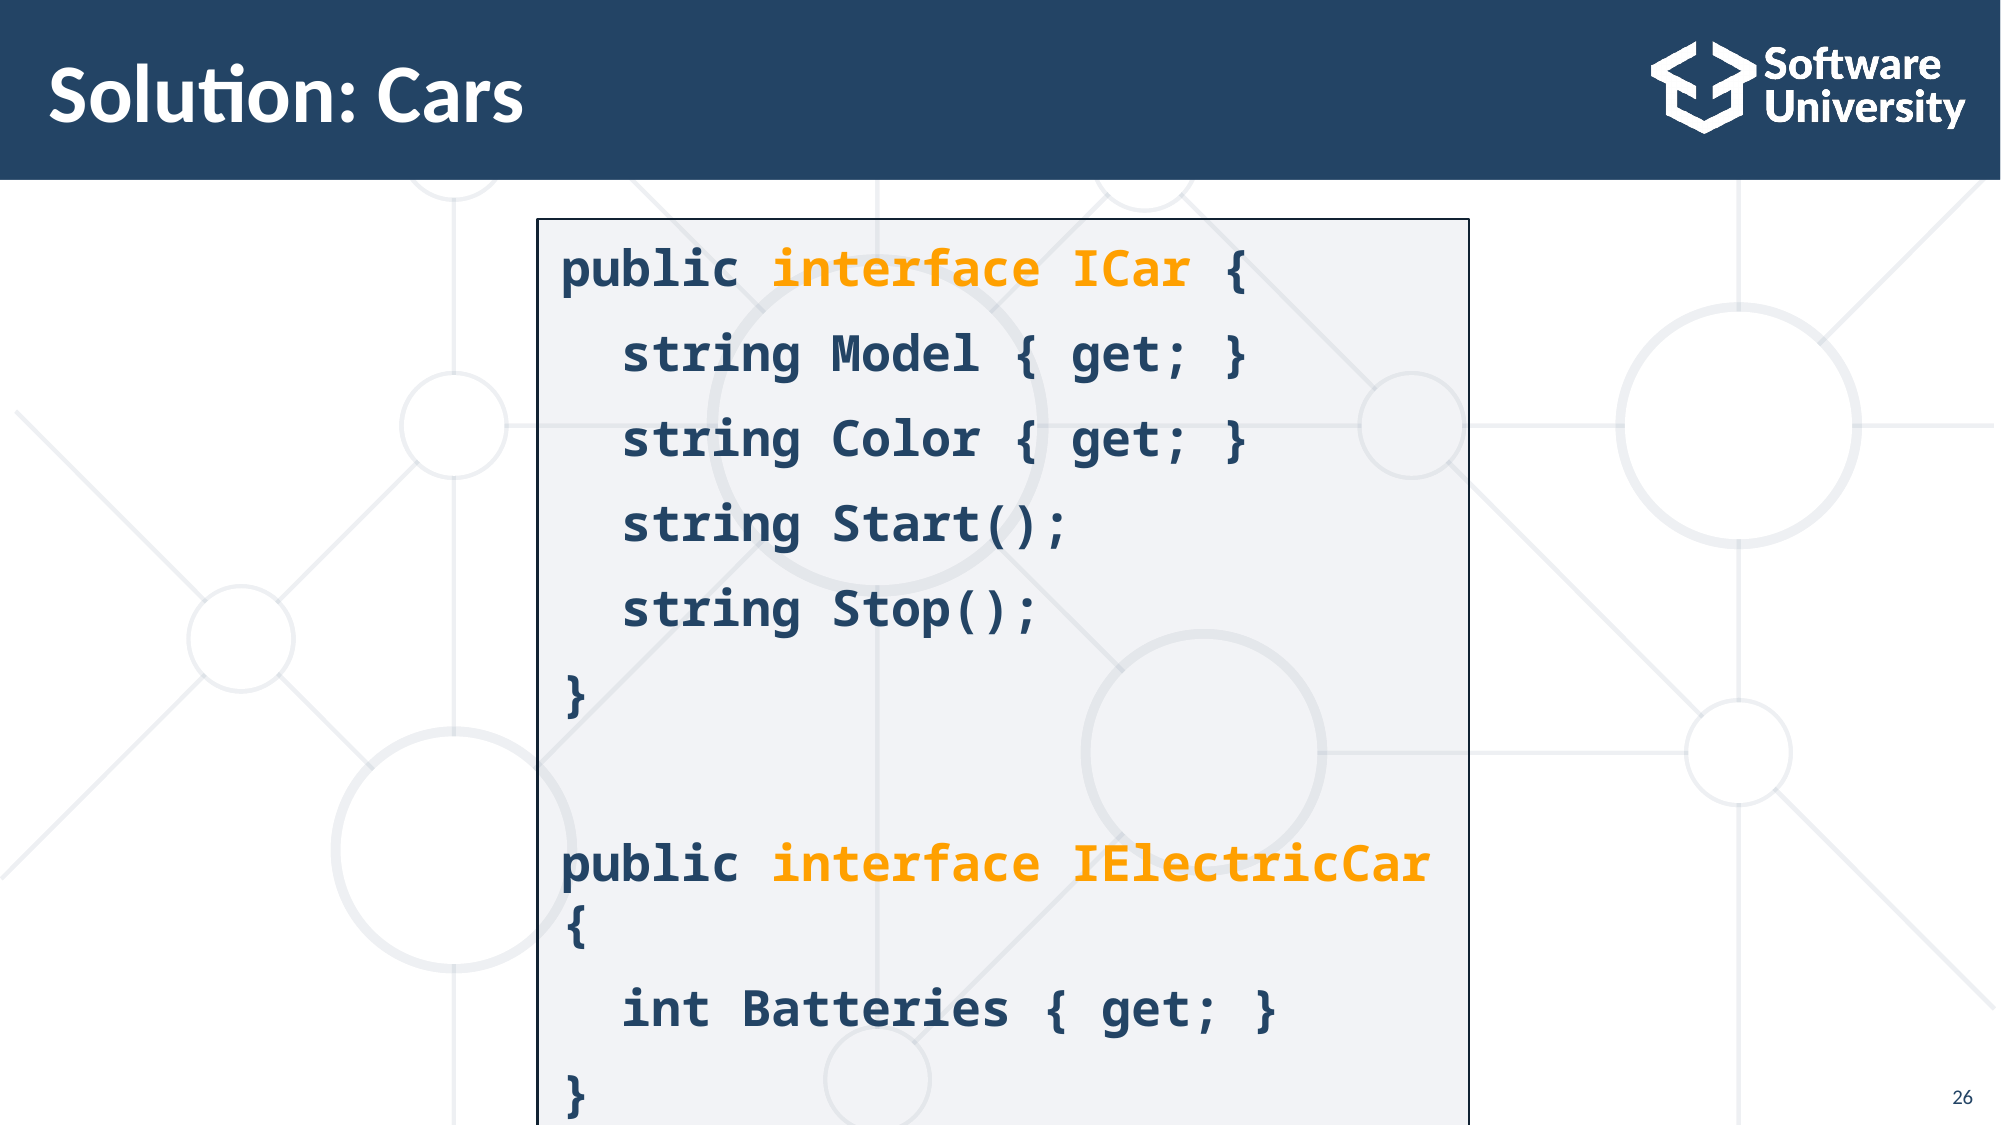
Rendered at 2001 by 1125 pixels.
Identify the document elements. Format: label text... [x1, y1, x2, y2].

text_box public interface ICar { string Model { get; } string Color { get; } string Start(); string Stop(); } public interface IElectricCar { int Batteries { get; } } [537, 219, 1469, 1125]
picture [1651, 41, 1966, 134]
text_box 26 [1927, 1067, 1989, 1117]
title Solution: Cars [31, 16, 1625, 162]
